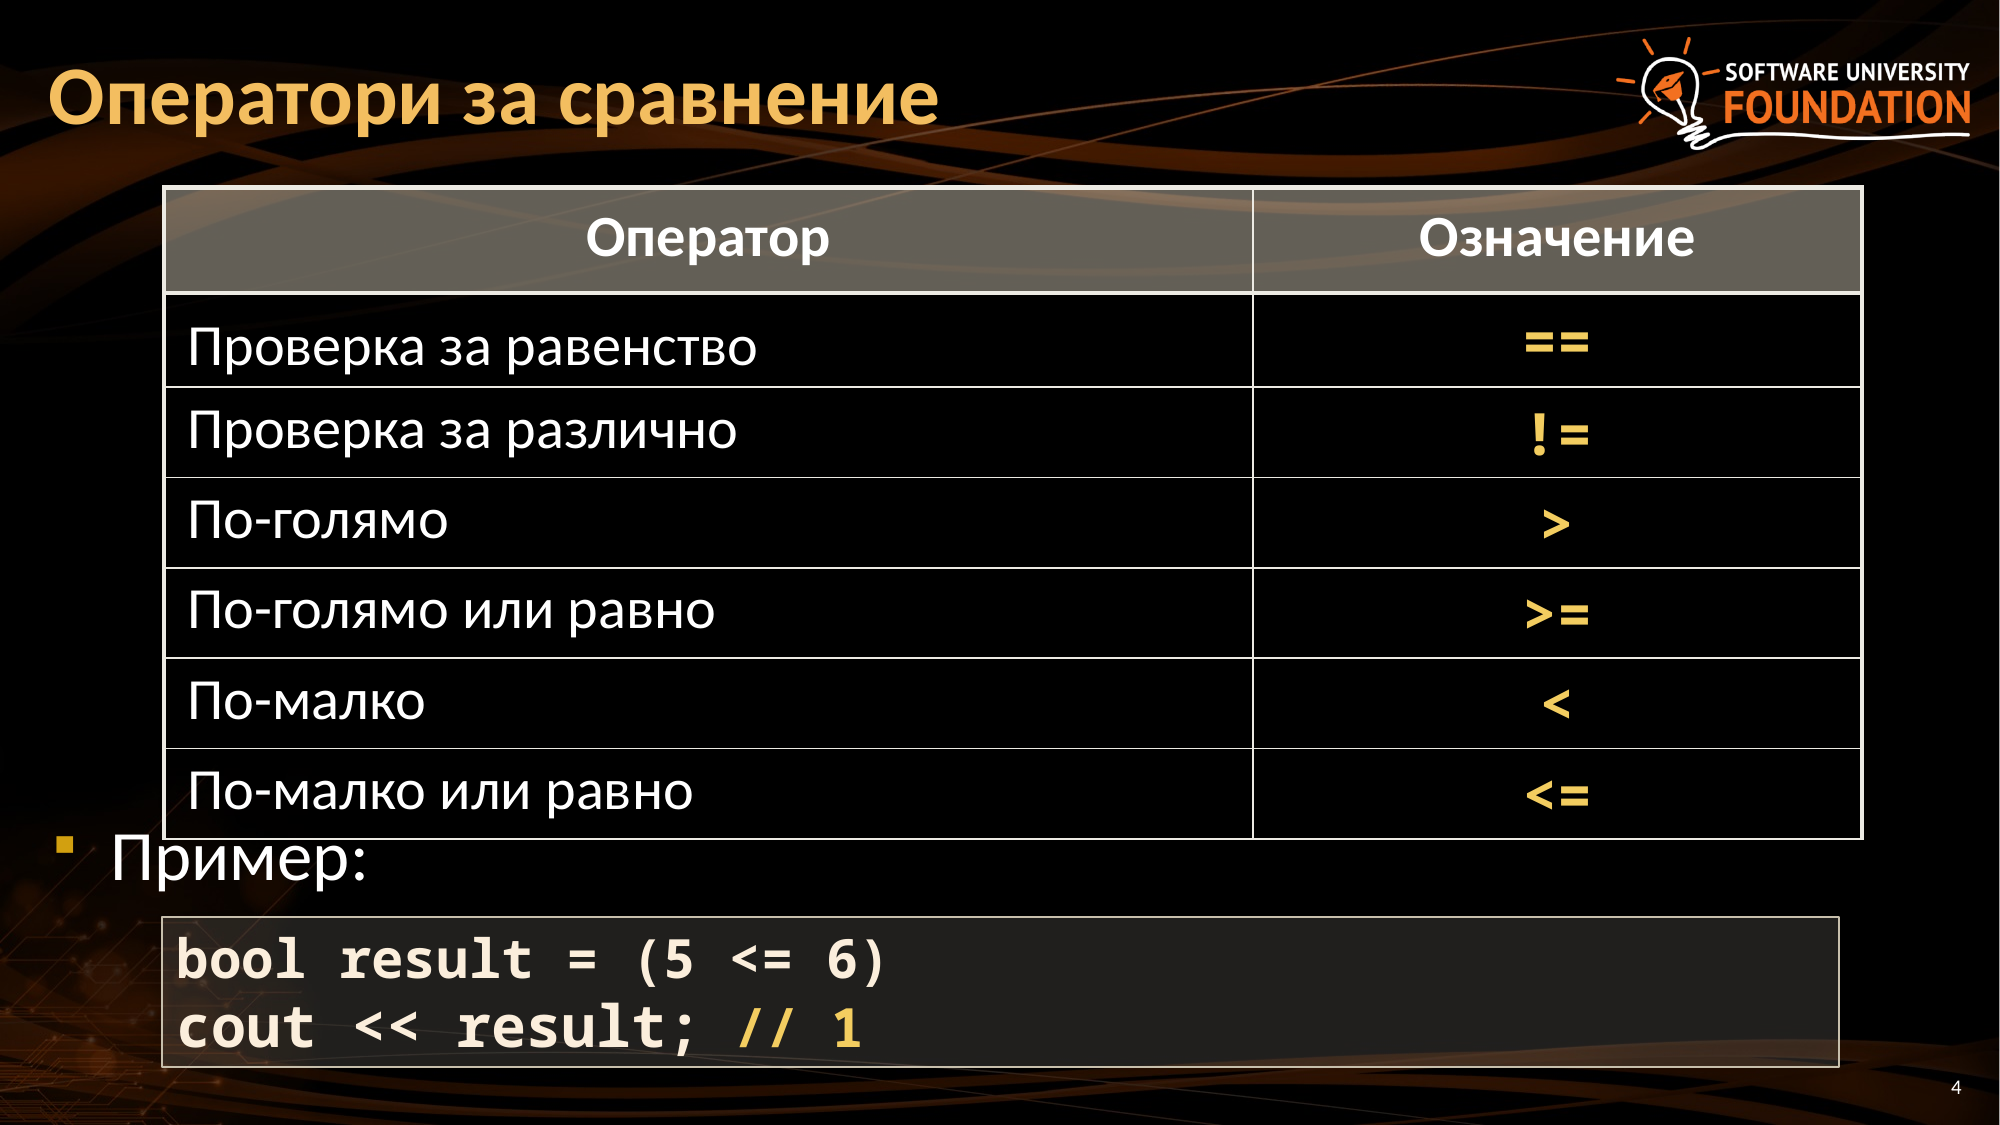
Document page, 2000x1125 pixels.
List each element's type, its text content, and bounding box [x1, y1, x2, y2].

table_cell По-малко или равно [166, 749, 1252, 808]
table_cell > [1254, 478, 1860, 567]
table_header Оператор [166, 190, 1252, 291]
table_cell Проверка за различно [166, 388, 1252, 477]
table_cell != [1254, 388, 1860, 477]
table_cell <= [1254, 749, 1860, 838]
table_cell >= [1254, 569, 1860, 657]
text_box Пример: [37, 808, 1463, 921]
table_cell По-голямо [166, 478, 1252, 567]
picture [0, 0, 2000, 1125]
table_cell По-голямо или равно [166, 569, 1252, 657]
text_box bool result = (5 <= 6) cout << result; // 1 [162, 916, 1839, 1067]
table_cell < [1254, 659, 1860, 748]
table_cell == [1254, 295, 1860, 386]
table_cell По-малко [166, 659, 1252, 748]
table_cell Проверка за равенство [166, 295, 1252, 386]
title Оператори за сравнение [30, 6, 1602, 189]
slide_number 4 [1897, 1070, 1968, 1103]
table_header Означение [1254, 190, 1860, 291]
